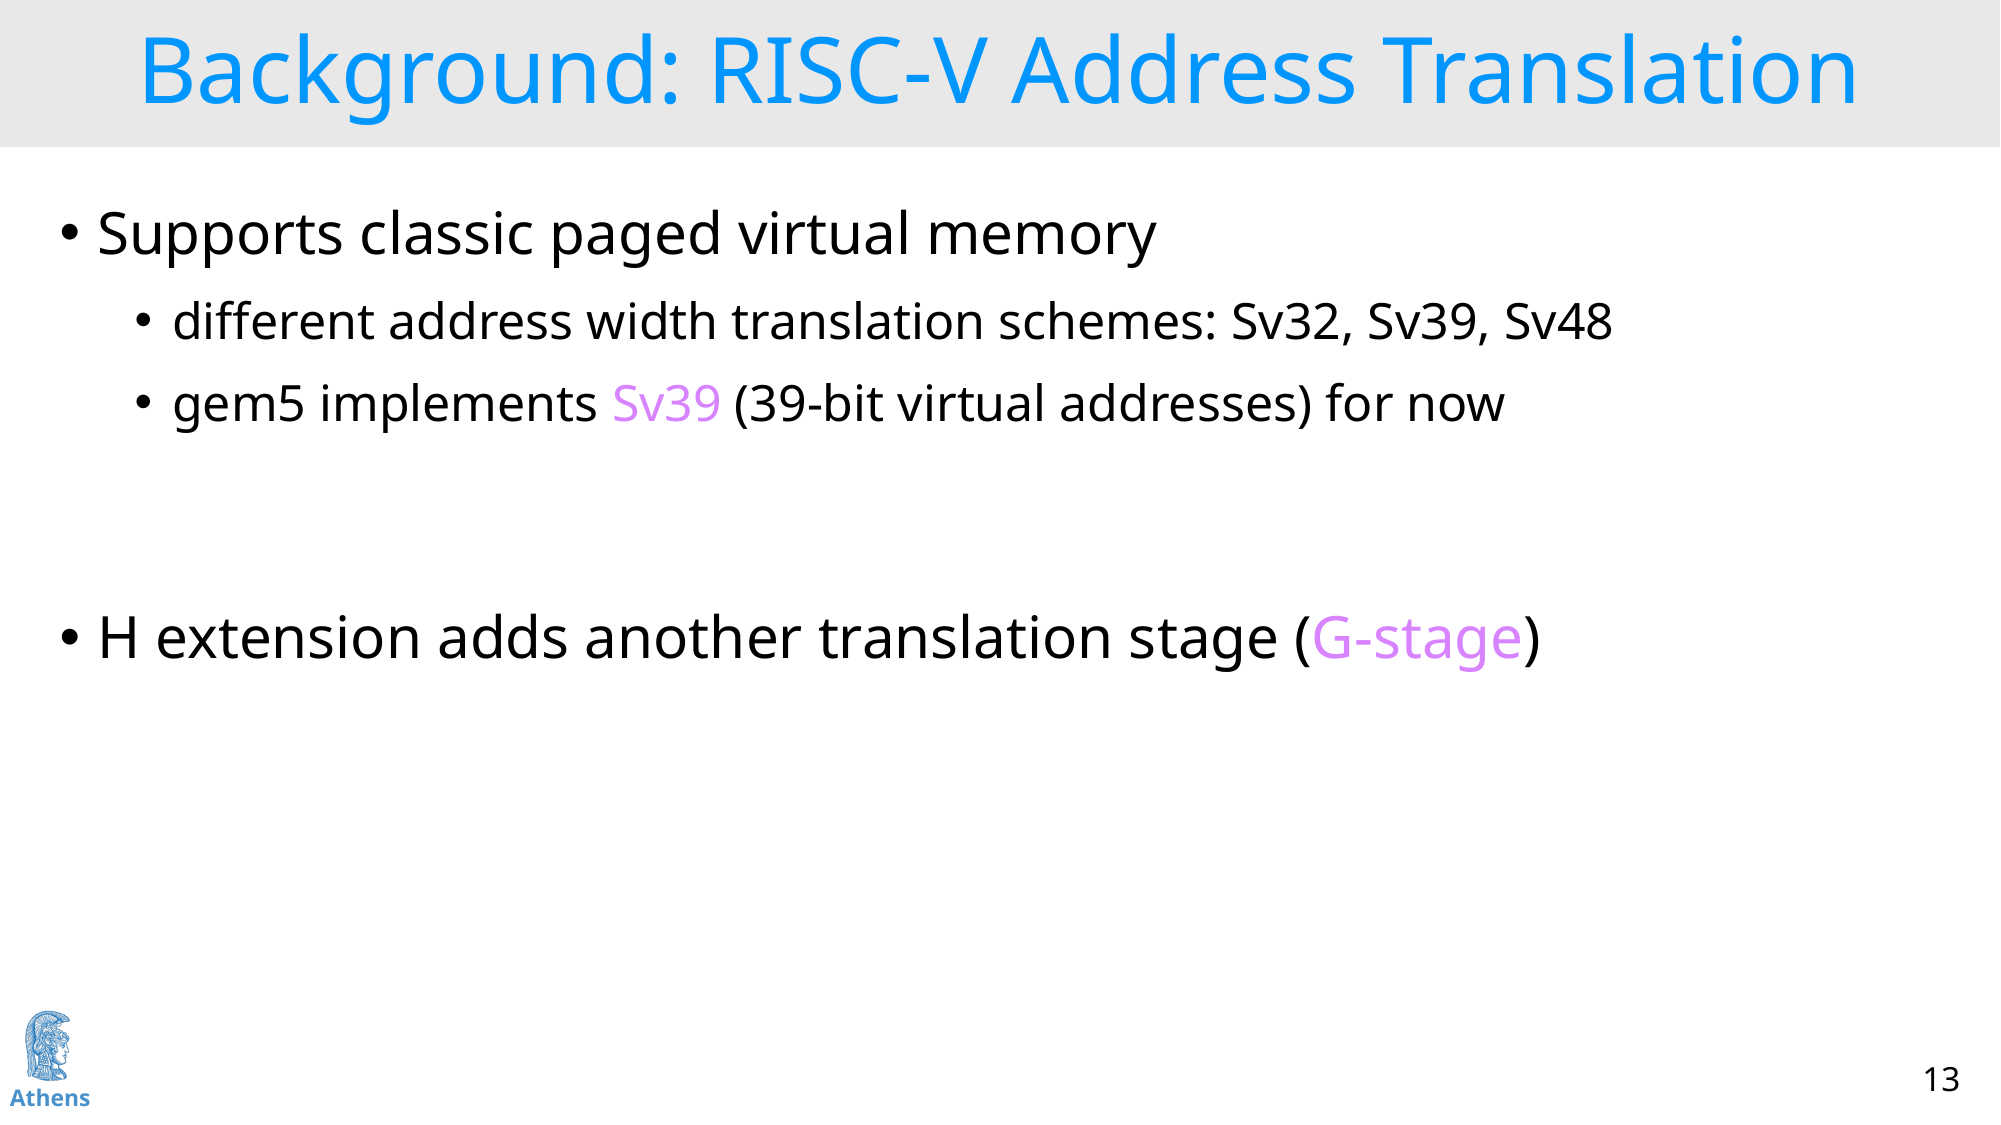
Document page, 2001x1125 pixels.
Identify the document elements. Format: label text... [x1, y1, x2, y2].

list Supports classic paged virtual memory different address width translation schemes: Sv32, Sv39, Sv48 gem5 implements Sv39 (39-bit virtual addresses) for now H extension adds another translation stage (G-stage) [44, 196, 1956, 1076]
picture [21, 1008, 93, 1086]
title Background: RISC-V Address Translation [0, 0, 2000, 148]
